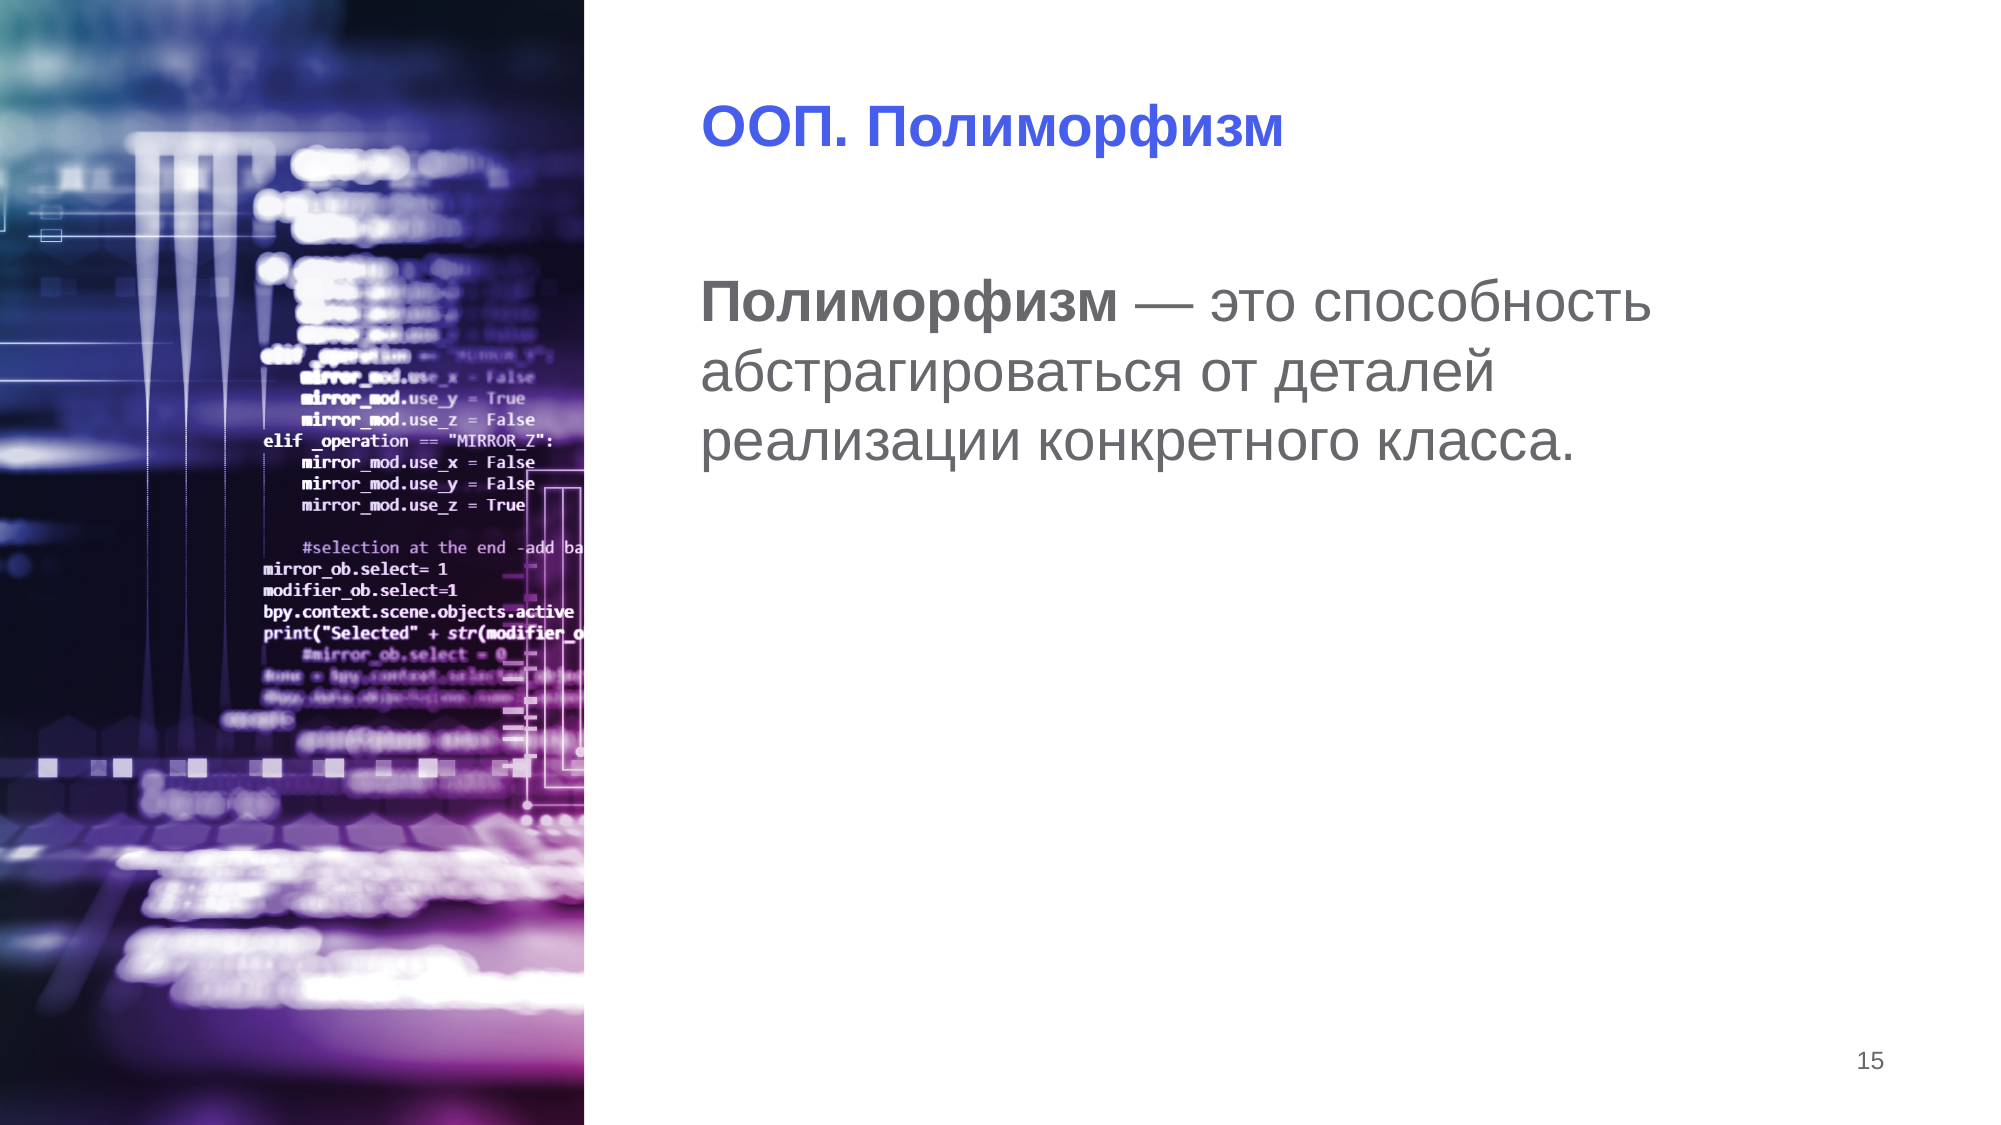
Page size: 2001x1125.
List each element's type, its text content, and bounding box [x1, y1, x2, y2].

title ООП. Полиморфизм [701, 96, 1851, 160]
slide_number 15 [1464, 1043, 1900, 1077]
picture [0, 0, 585, 1125]
list Полиморфизм — это способность абстрагироваться от деталей реализации конкретного класса. [700, 262, 1727, 515]
